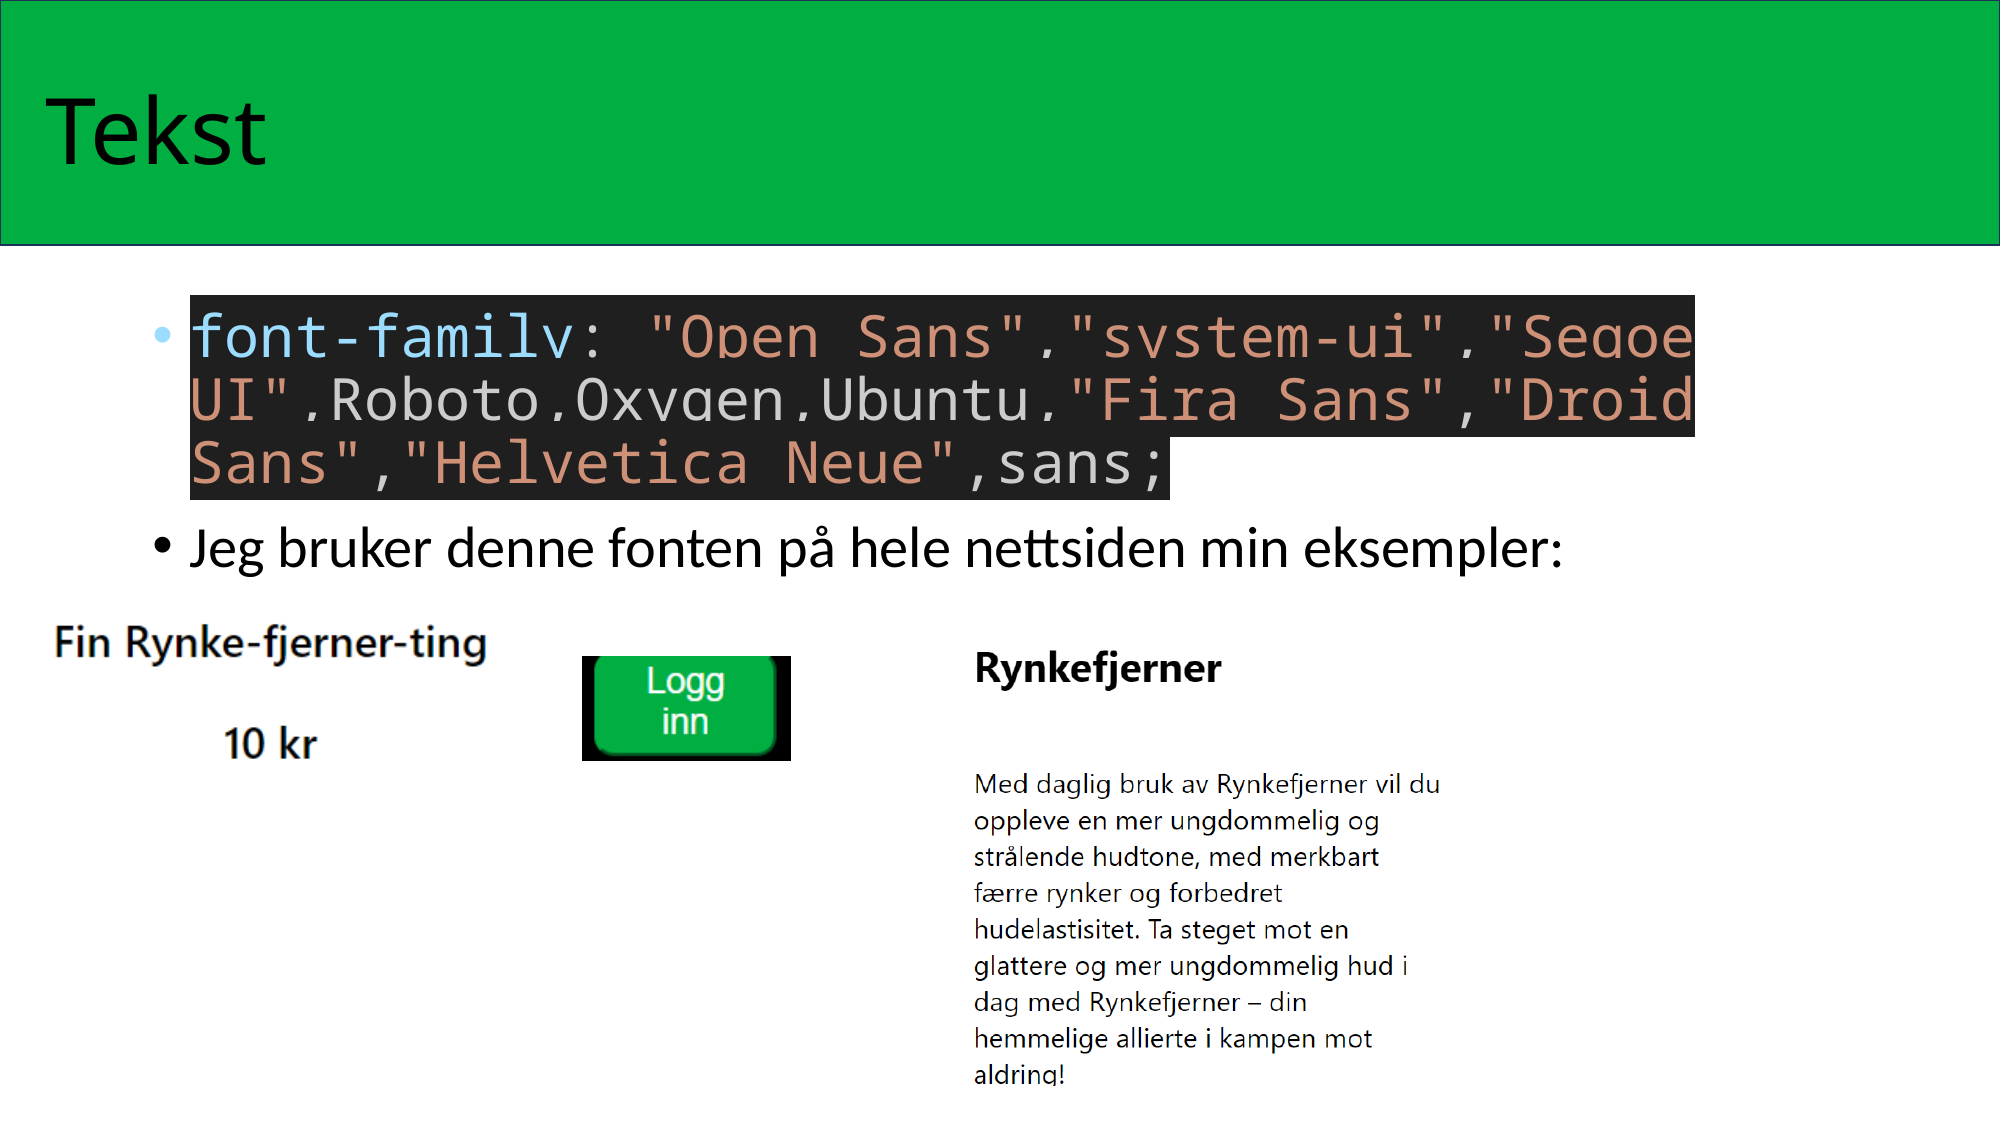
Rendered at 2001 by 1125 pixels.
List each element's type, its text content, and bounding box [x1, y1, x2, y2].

list font-family: "Open Sans","system-ui","Segoe UI",Roboto,Oxygen,Ubuntu,"Fira Sans","Droid Sans","Helvetica Neue",sans; Jeg bruker denne fonten på hele nettsiden min eksempler: [137, 299, 1863, 1014]
picture [17, 612, 517, 774]
picture [582, 656, 791, 762]
text_box [0, 0, 2000, 246]
picture [944, 612, 1444, 1086]
title Tekst [30, 59, 1863, 210]
